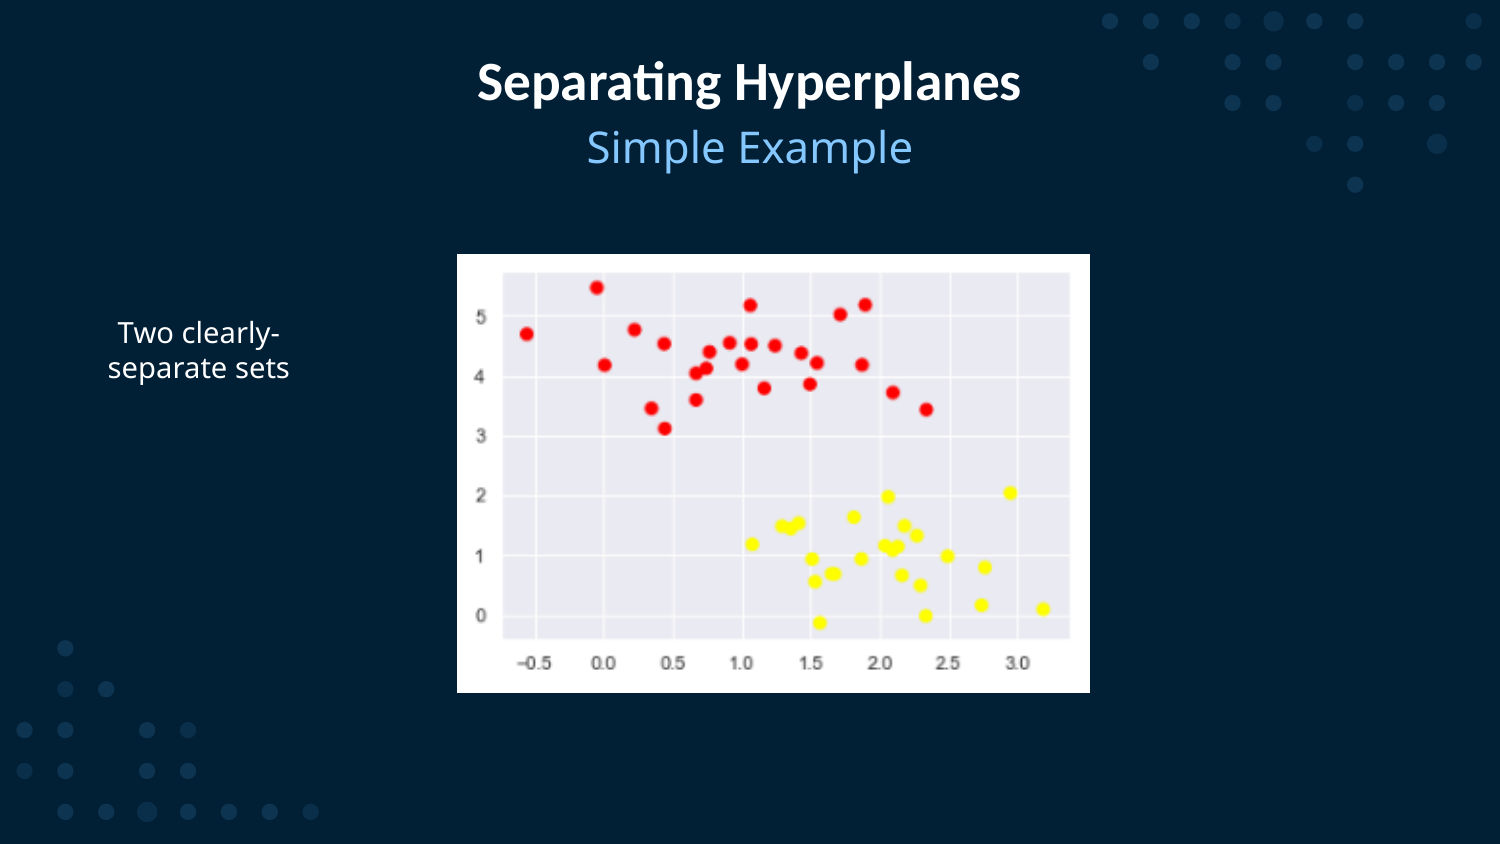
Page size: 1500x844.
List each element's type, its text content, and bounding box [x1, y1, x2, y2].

list Simple Example [103, 120, 1397, 196]
picture [457, 254, 1090, 693]
text_box Two clearly-separate sets [84, 306, 314, 392]
title Separating Hyperplanes [103, 44, 1397, 120]
